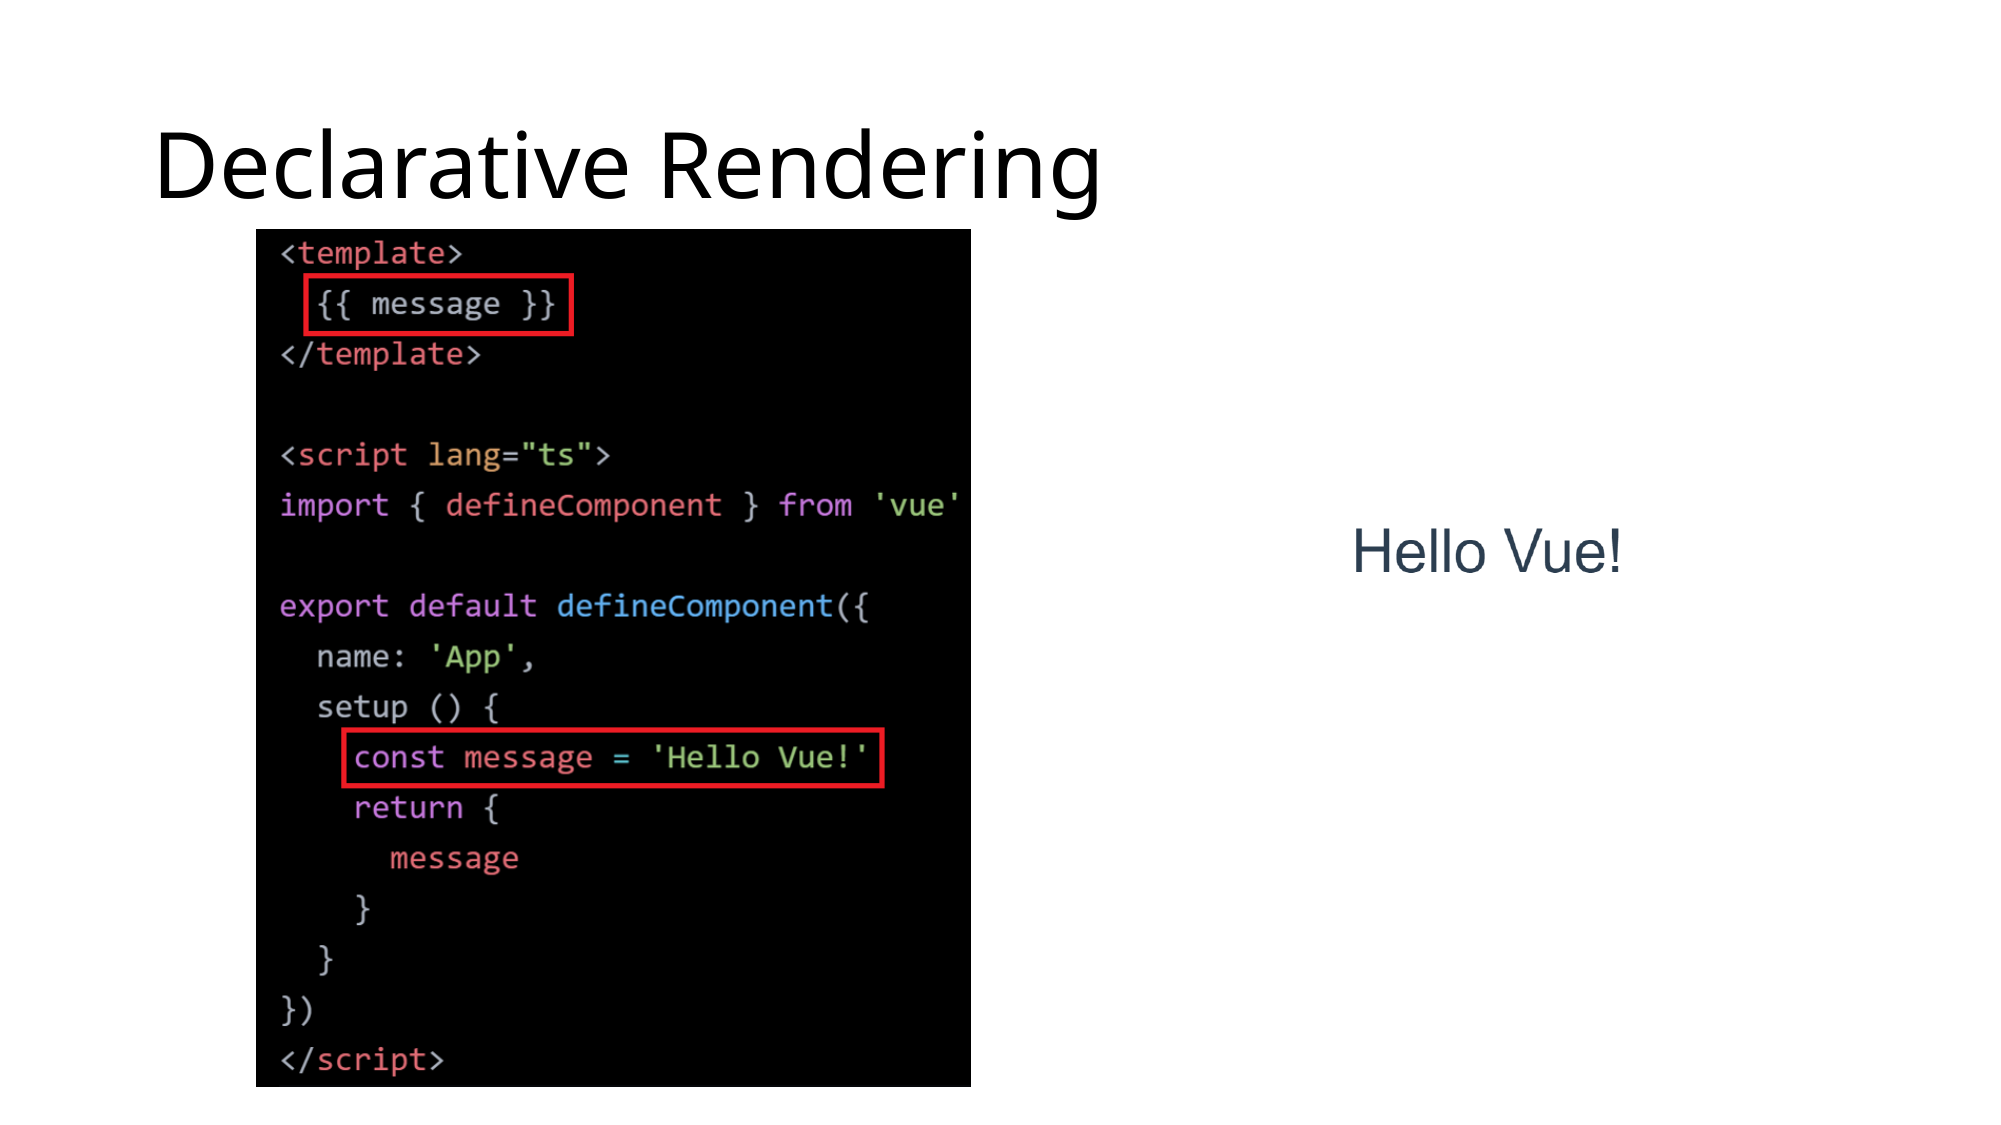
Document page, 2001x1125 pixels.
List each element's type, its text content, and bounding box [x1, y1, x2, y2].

title Declarative Rendering [137, 59, 1863, 278]
picture [256, 229, 971, 1088]
picture [1336, 507, 1635, 596]
